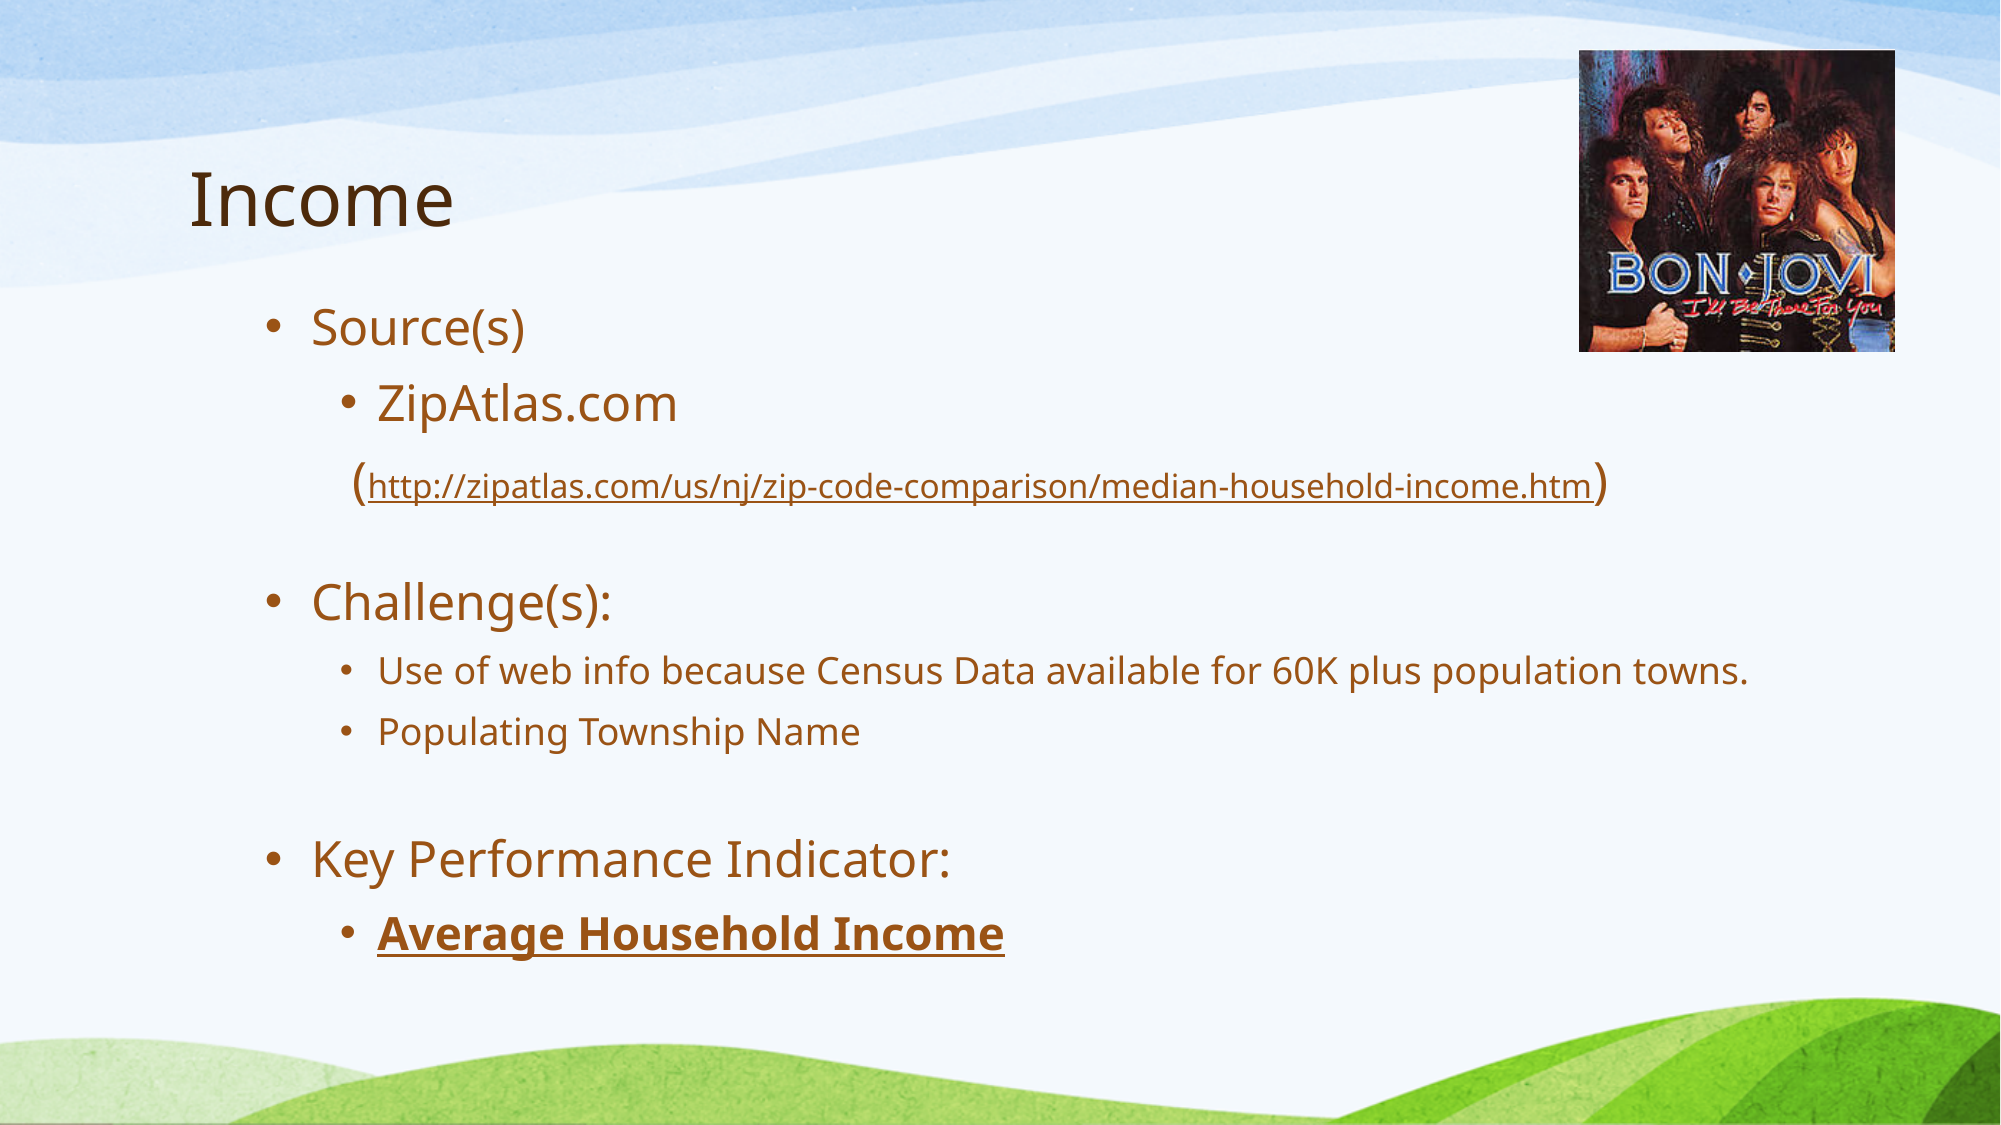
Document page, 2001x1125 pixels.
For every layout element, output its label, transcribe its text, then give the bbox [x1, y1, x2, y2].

picture [0, 0, 2001, 1125]
list Source(s) ZipAtlas.com (http://zipatlas.com/us/nj/zip-code-comparison/median-household-income.htm) Challenge(s): Use of web info because Census Data available for 60K plus population towns. Populating Township Name Key Performance Indicator: Average Household Income [174, 287, 1825, 982]
title Income [174, 50, 1579, 250]
